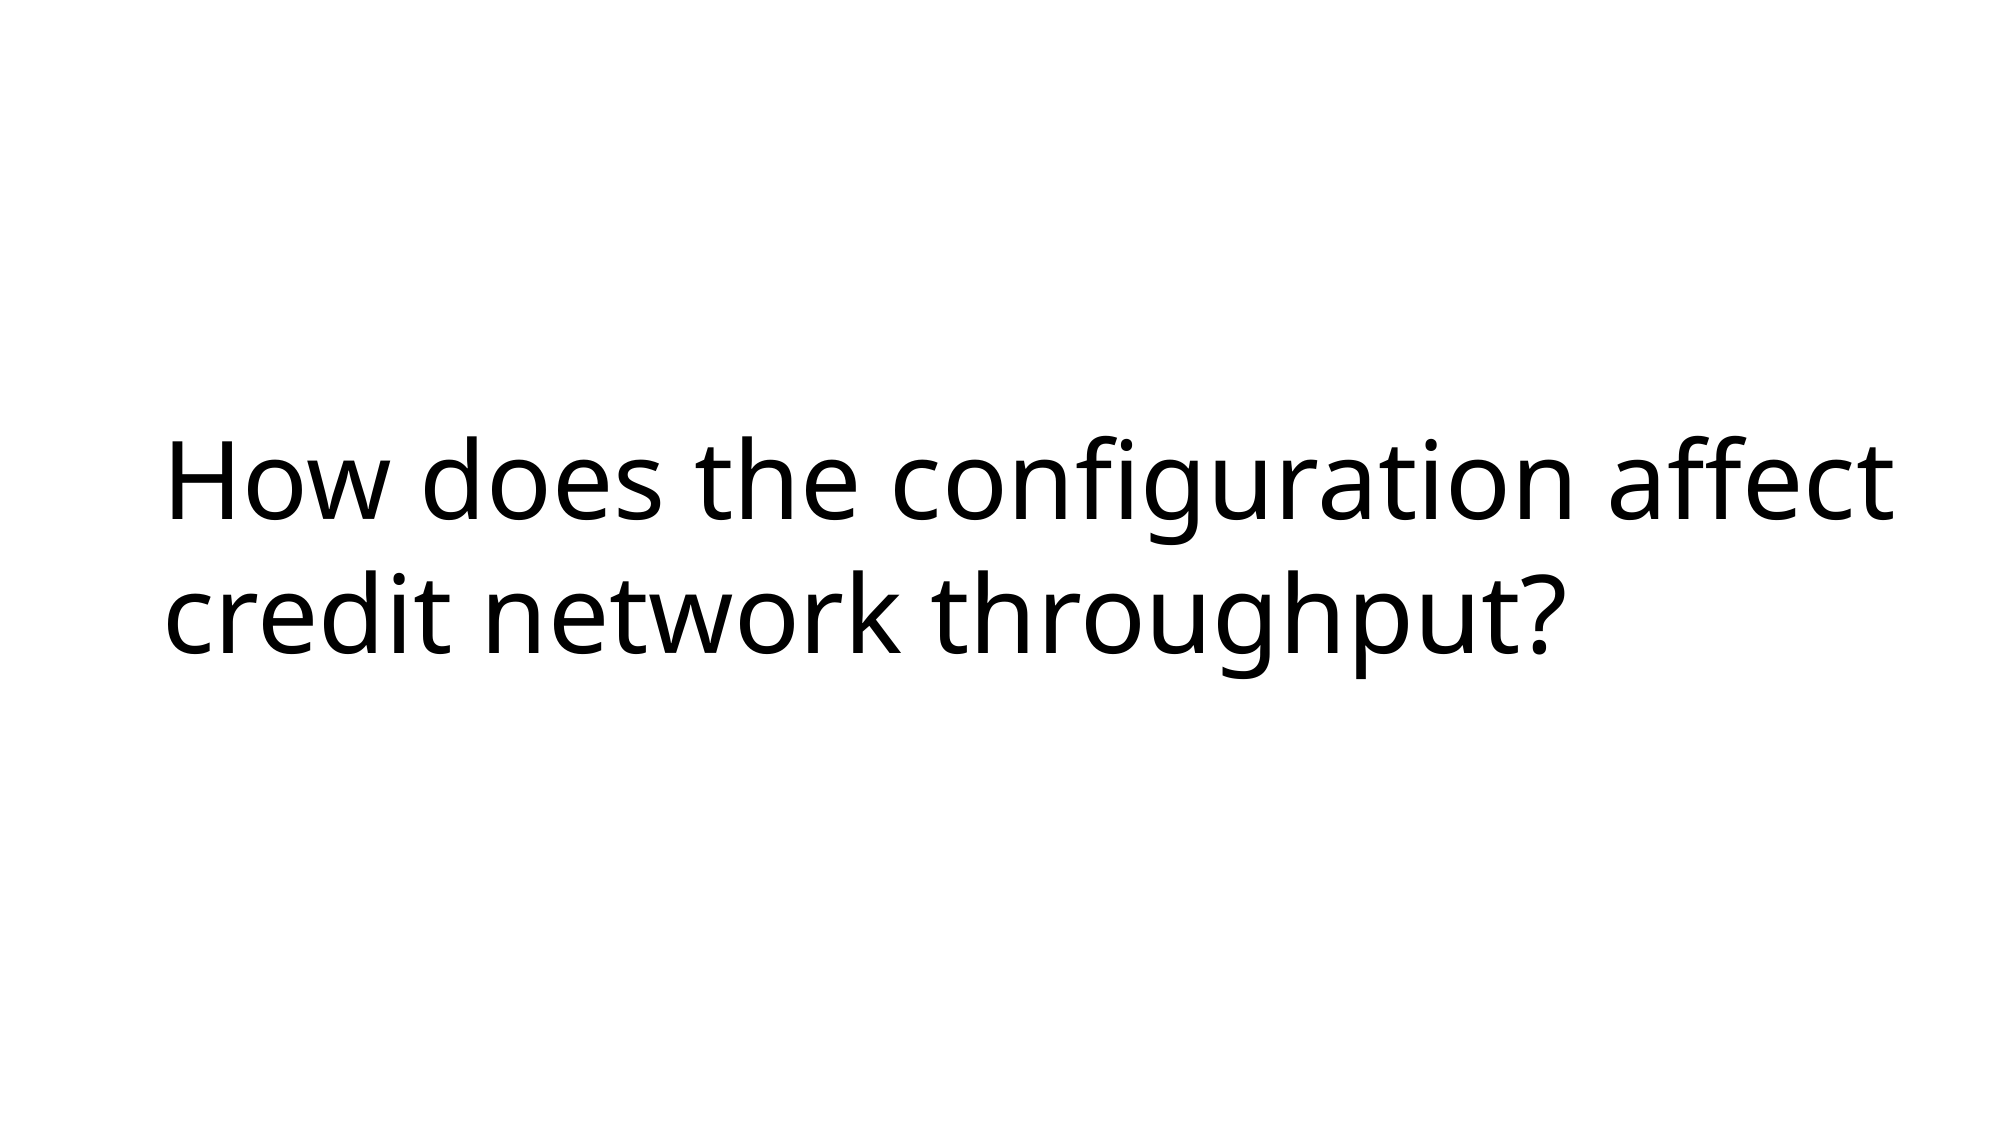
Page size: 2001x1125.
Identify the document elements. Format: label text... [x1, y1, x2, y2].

text_box How does the configuration affect credit network throughput? [147, 406, 1916, 703]
